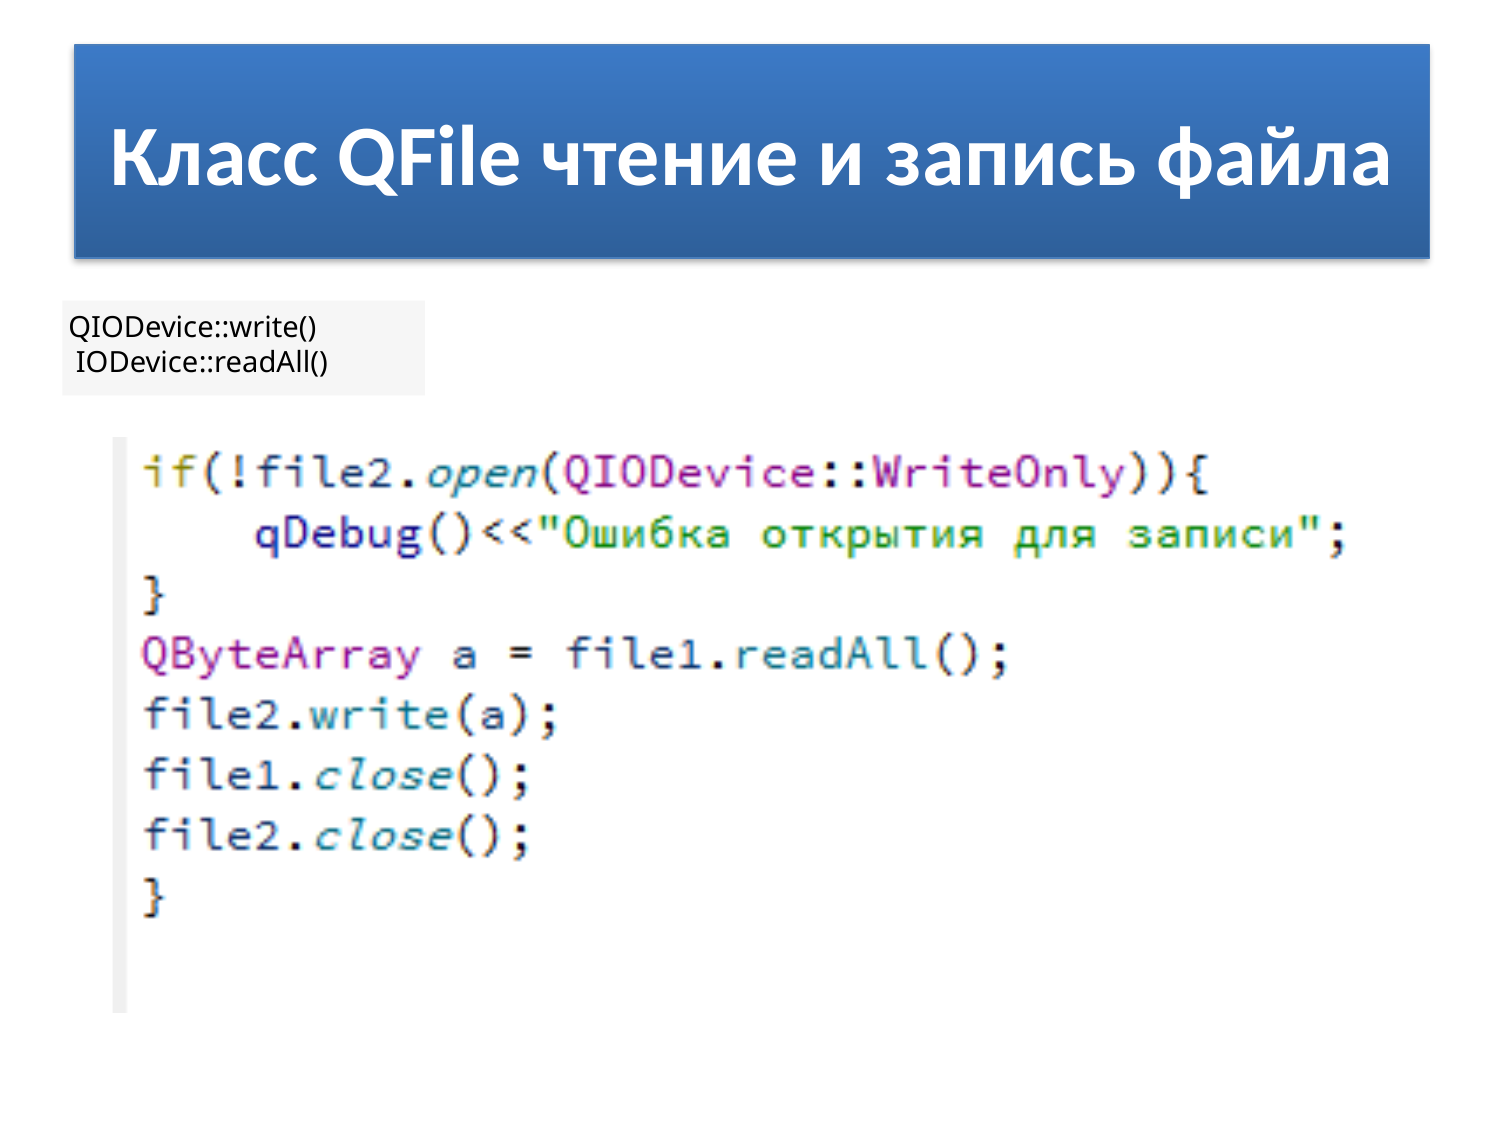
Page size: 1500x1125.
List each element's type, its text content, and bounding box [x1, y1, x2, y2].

title Класс QFile чтение и запись файла [74, 44, 1430, 259]
picture [112, 437, 1463, 1013]
text_box QIODevice::write() IODevice::readAll() [62, 300, 425, 396]
